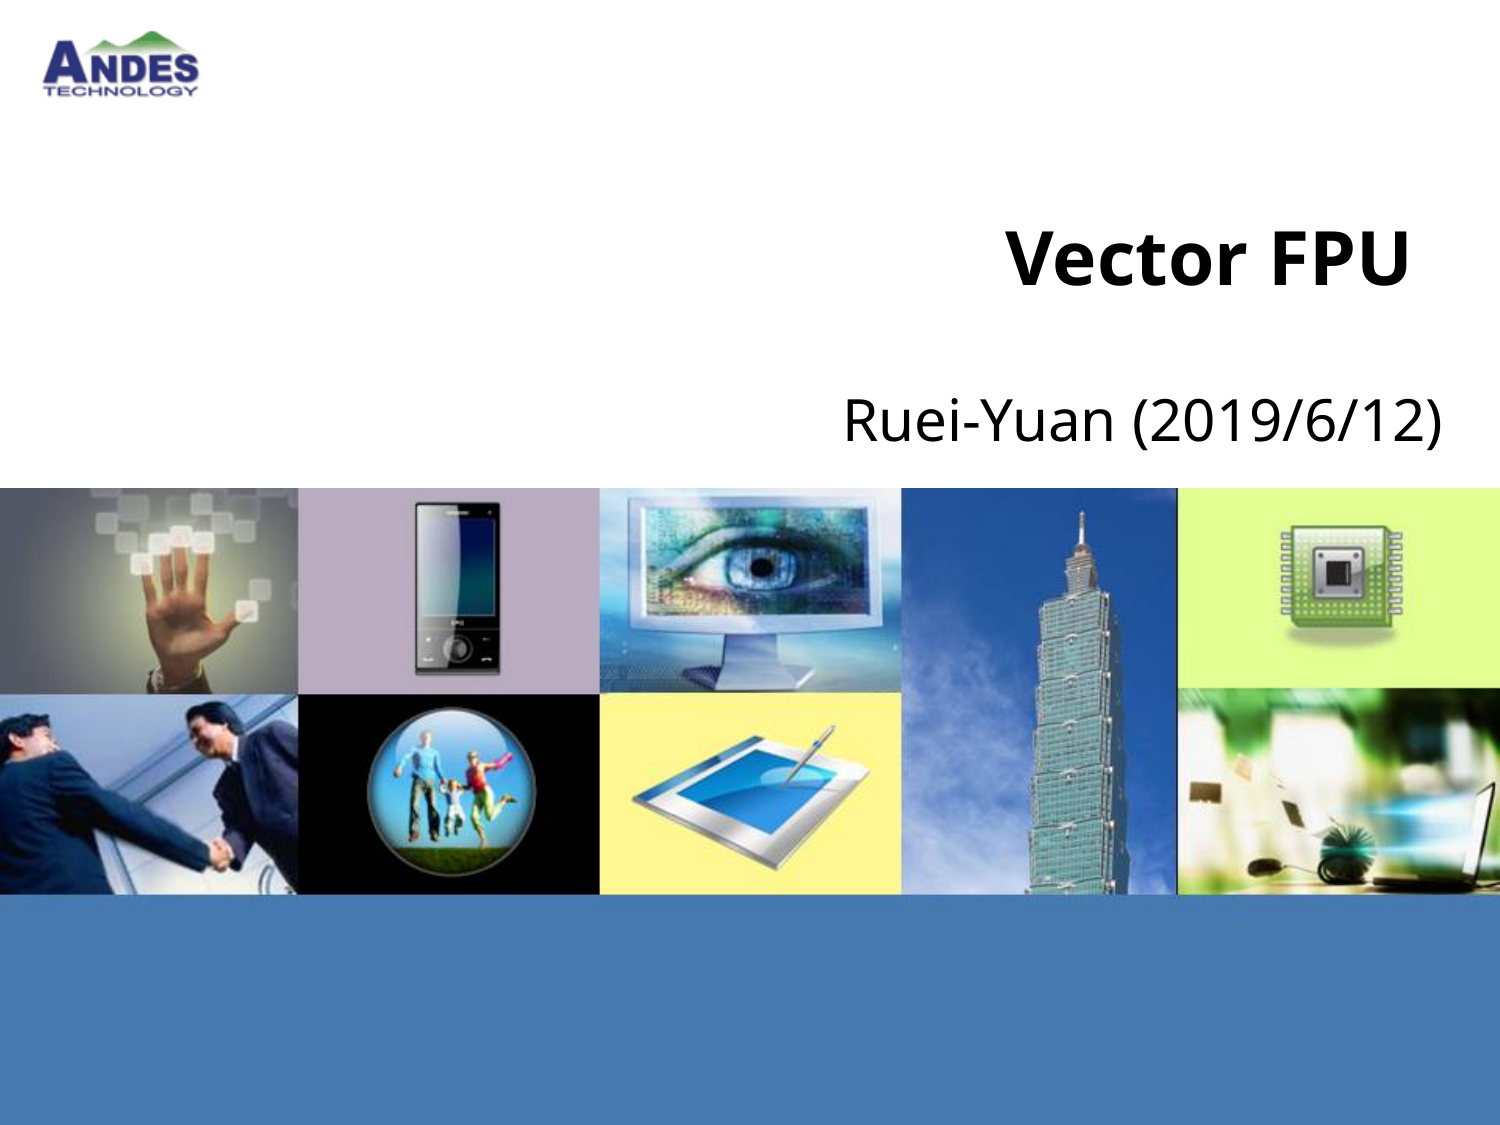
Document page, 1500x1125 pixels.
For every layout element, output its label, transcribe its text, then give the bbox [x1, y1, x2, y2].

text_box Ruei-Yuan (2019/6/12) [584, 375, 1458, 451]
text_box Vector FPU [13, 203, 1429, 308]
picture [29, 30, 216, 99]
picture [0, 488, 1500, 1125]
